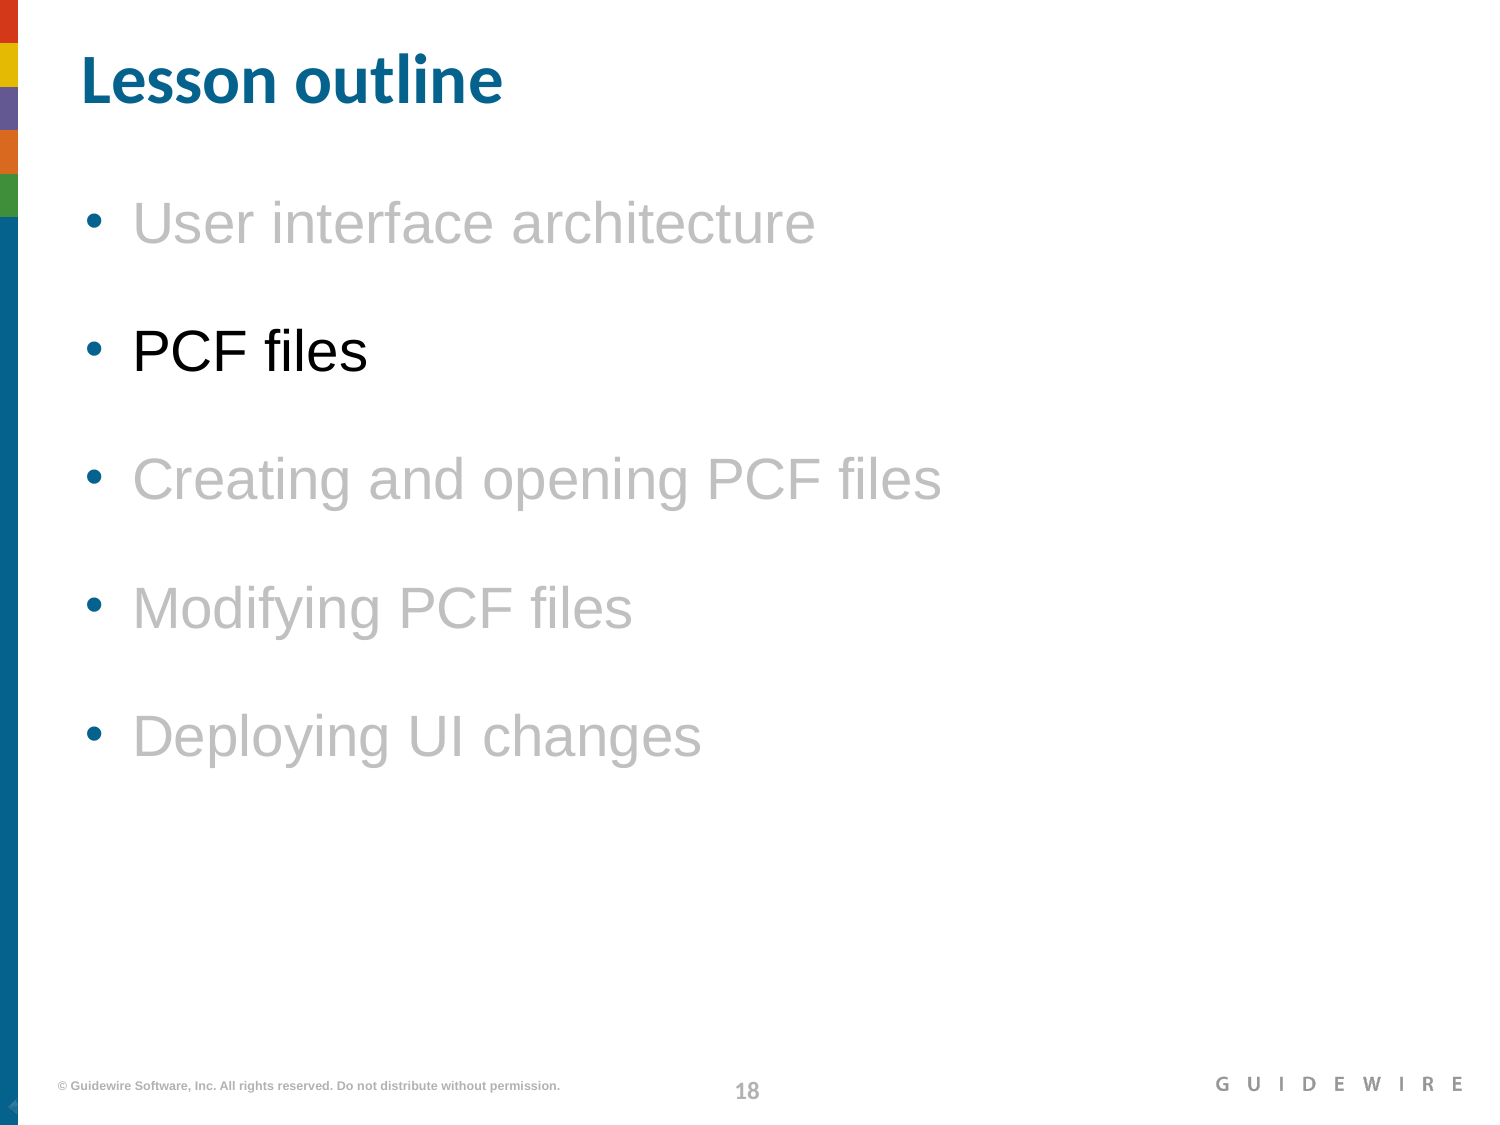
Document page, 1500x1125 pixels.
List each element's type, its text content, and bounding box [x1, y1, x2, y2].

title Lesson outline [81, 19, 1446, 142]
list User interface architecture PCF files Creating and opening PCF files Modifying PCF files Deploying UI changes [85, 149, 1450, 1050]
picture [1215, 1073, 1480, 1096]
picture [10, 1101, 18, 1111]
picture [0, 0, 18, 216]
